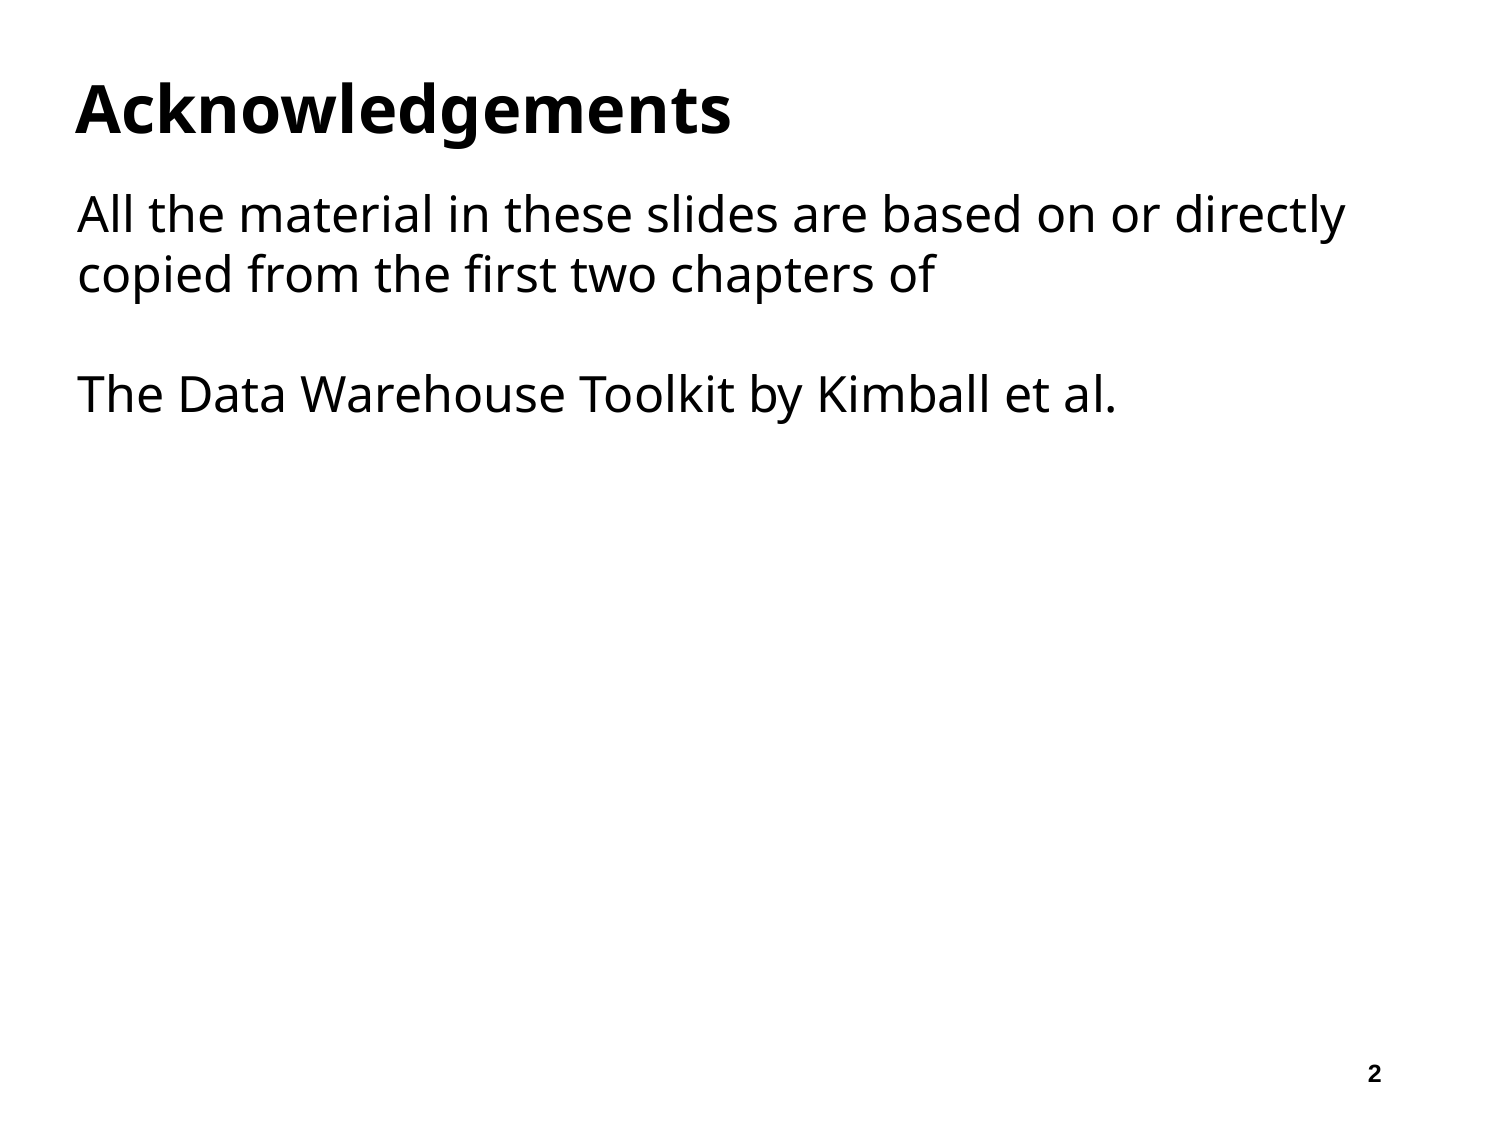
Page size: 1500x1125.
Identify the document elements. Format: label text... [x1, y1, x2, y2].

slide_number 2 [1059, 1042, 1397, 1103]
list All the material in these slides are based on or directly copied from the first two chapters of The Data Warehouse Toolkit by Kimball et al. [62, 192, 1451, 1013]
title Acknowledgements [60, 22, 1486, 192]
